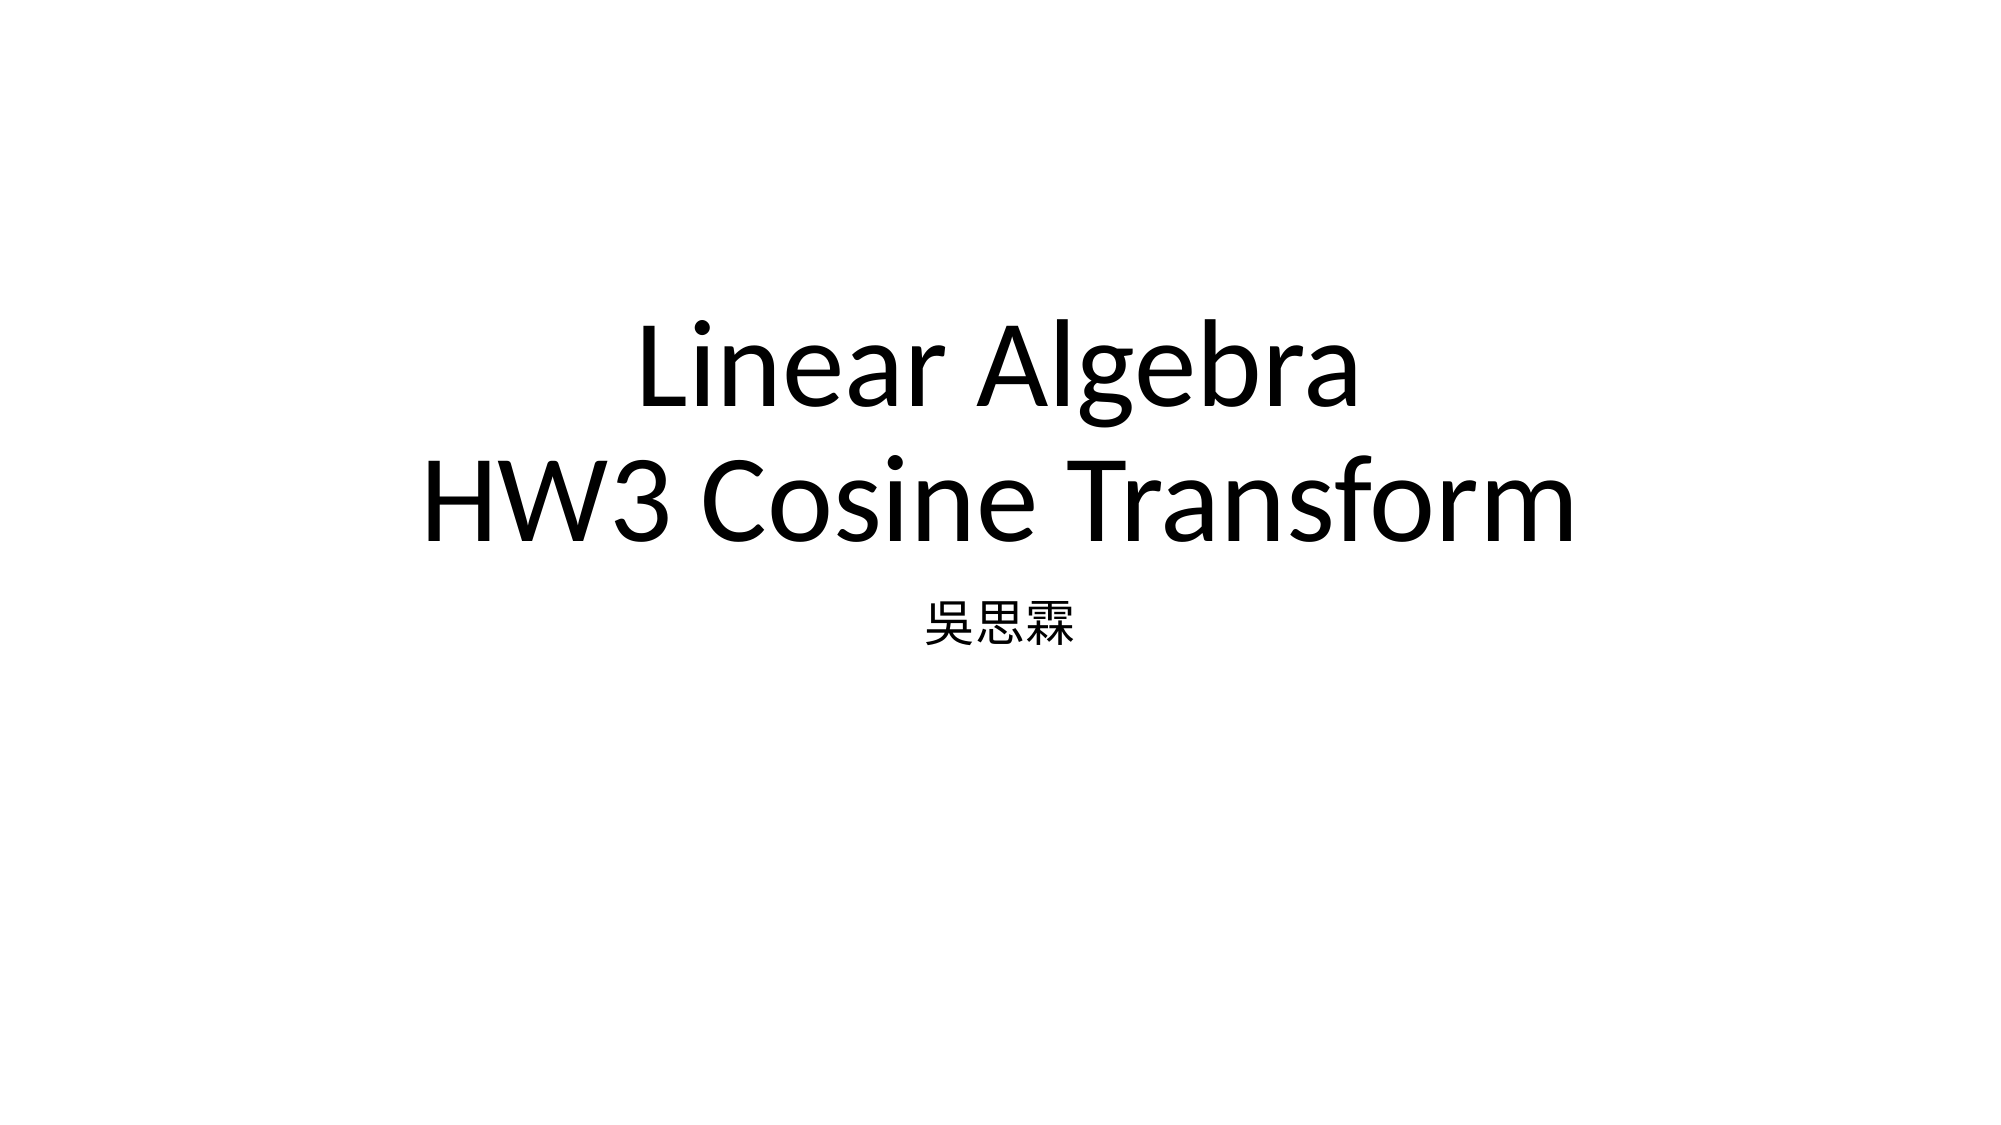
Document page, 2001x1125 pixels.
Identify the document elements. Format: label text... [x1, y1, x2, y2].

title Linear Algebra HW3 Cosine Transform [249, 184, 1750, 576]
subtitle 吳思霖 [249, 590, 1750, 863]
